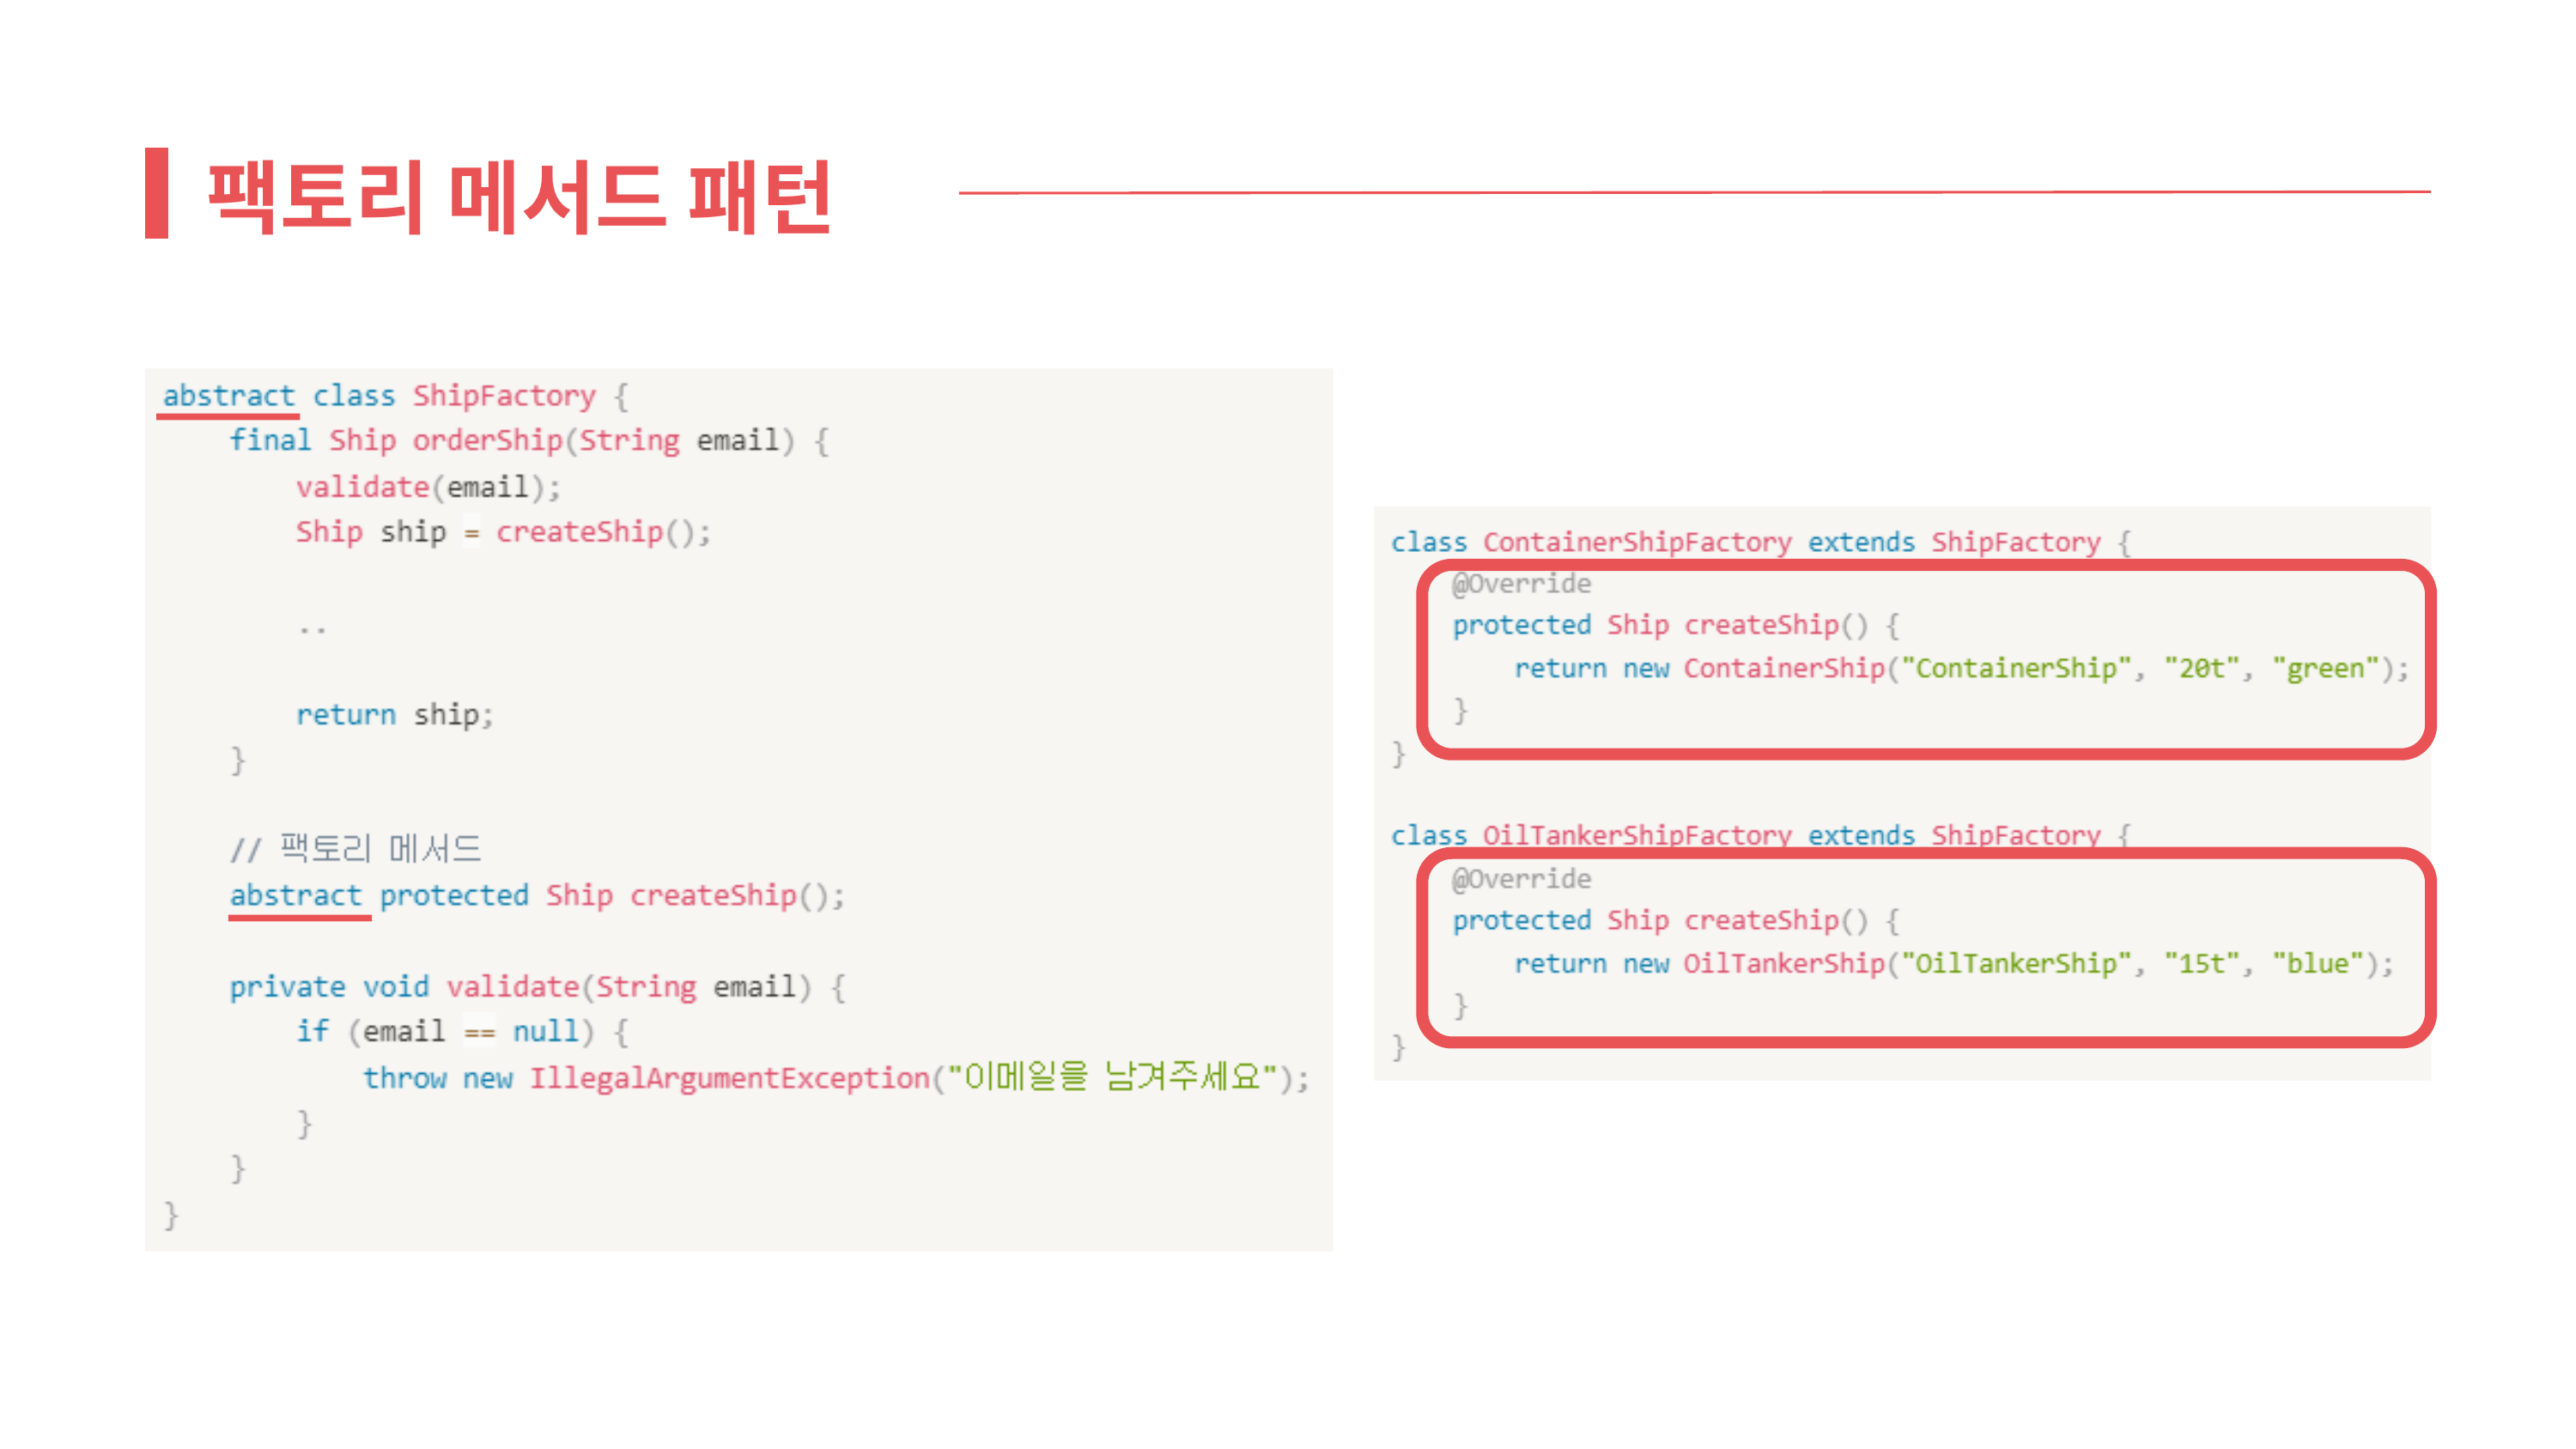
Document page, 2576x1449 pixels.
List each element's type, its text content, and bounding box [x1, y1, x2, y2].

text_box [1422, 564, 2432, 755]
text_box [1374, 506, 2432, 1081]
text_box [144, 147, 168, 239]
text_box [144, 368, 1334, 1252]
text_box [1422, 852, 2432, 1043]
text_box 팩토리 메서드 패턴 [206, 139, 959, 245]
